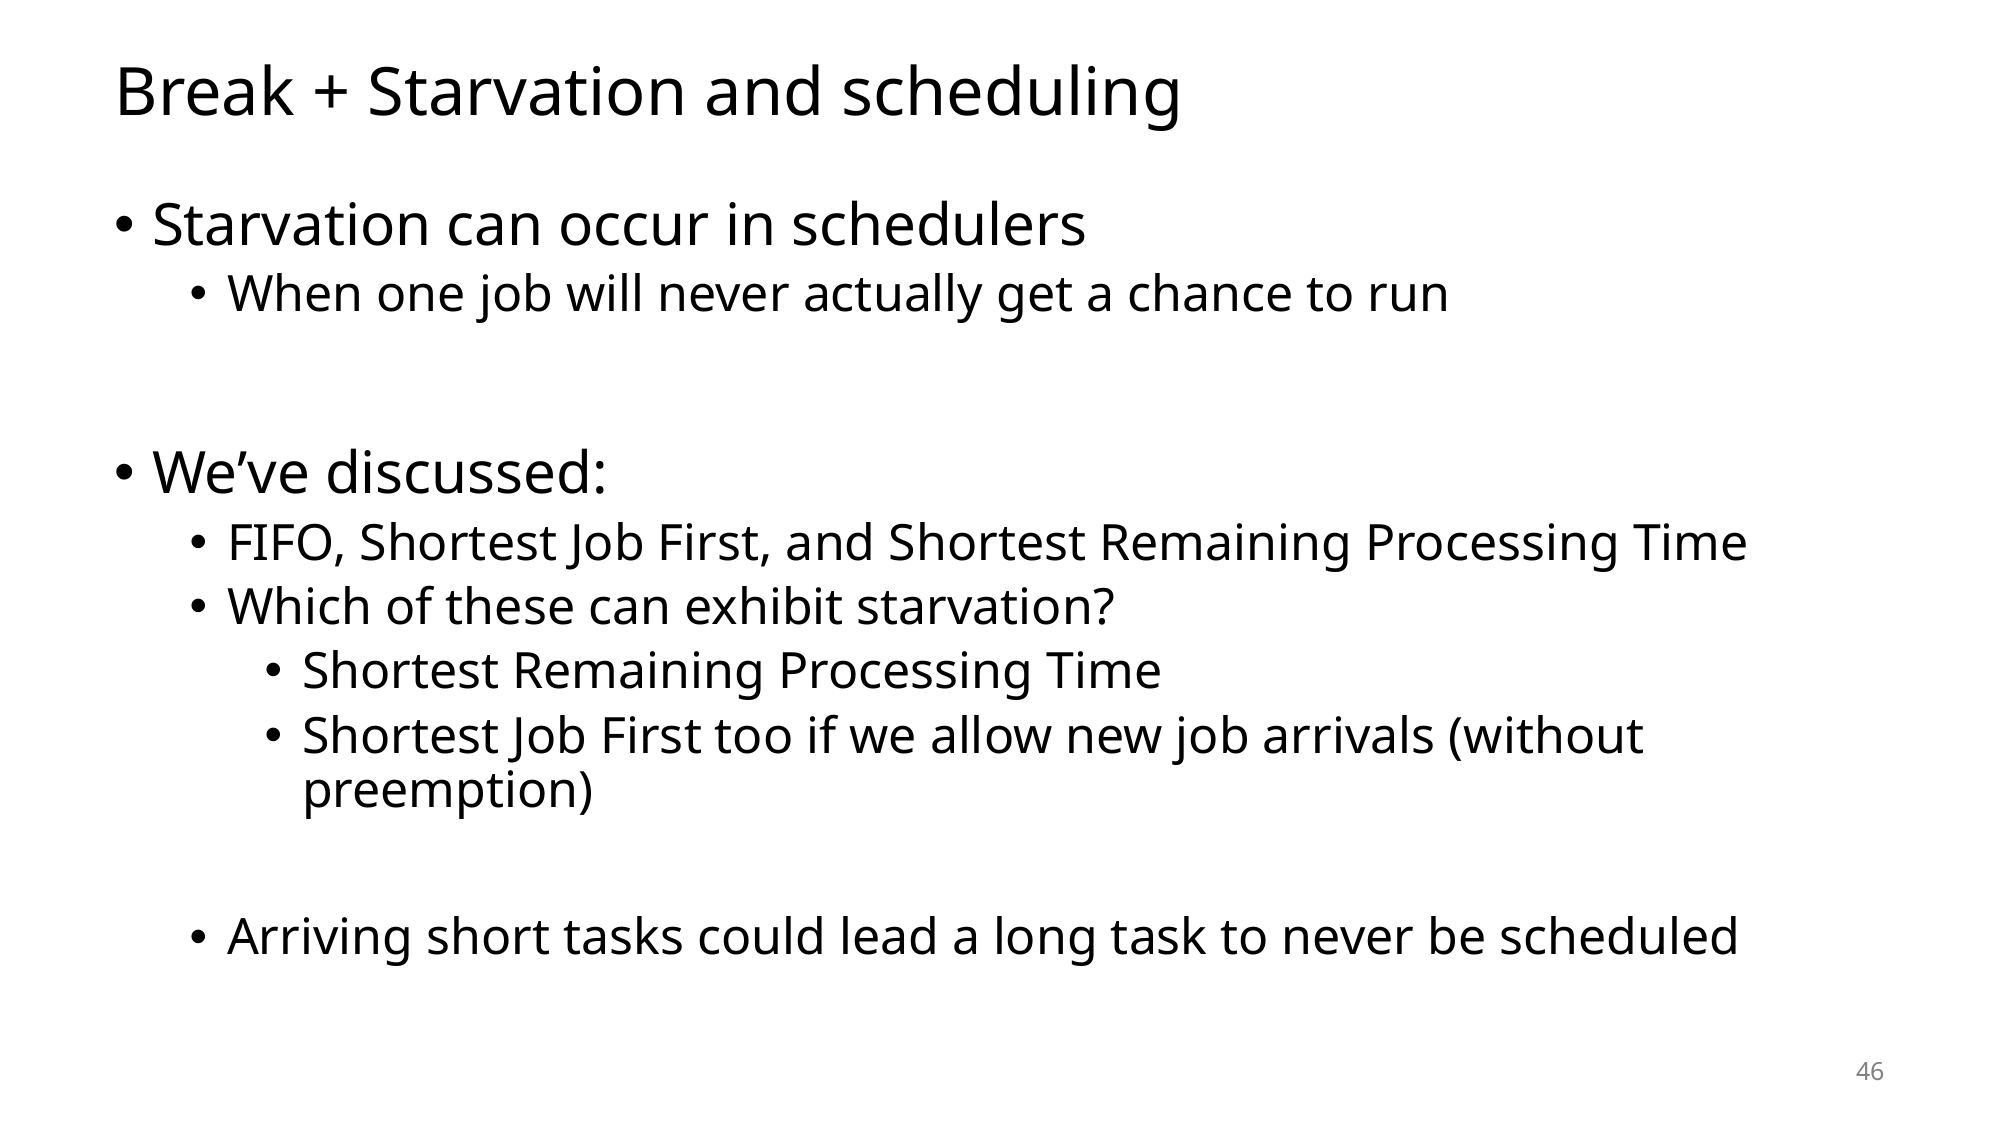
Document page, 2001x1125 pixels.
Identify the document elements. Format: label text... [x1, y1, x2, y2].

slide_number 46 [1749, 1042, 1900, 1103]
list Starvation can occur in schedulers When one job will never actually get a chance to run We’ve discussed: FIFO, Shortest Job First, and Shortest Remaining Processing Time Which of these can exhibit starvation? Shortest Remaining Processing Time Shortest Job First too if we allow new job arrivals (without preemption) Arriving short tasks could lead a long task to never be scheduled [99, 187, 1900, 1013]
title Break + Starvation and scheduling [99, 37, 1900, 150]
